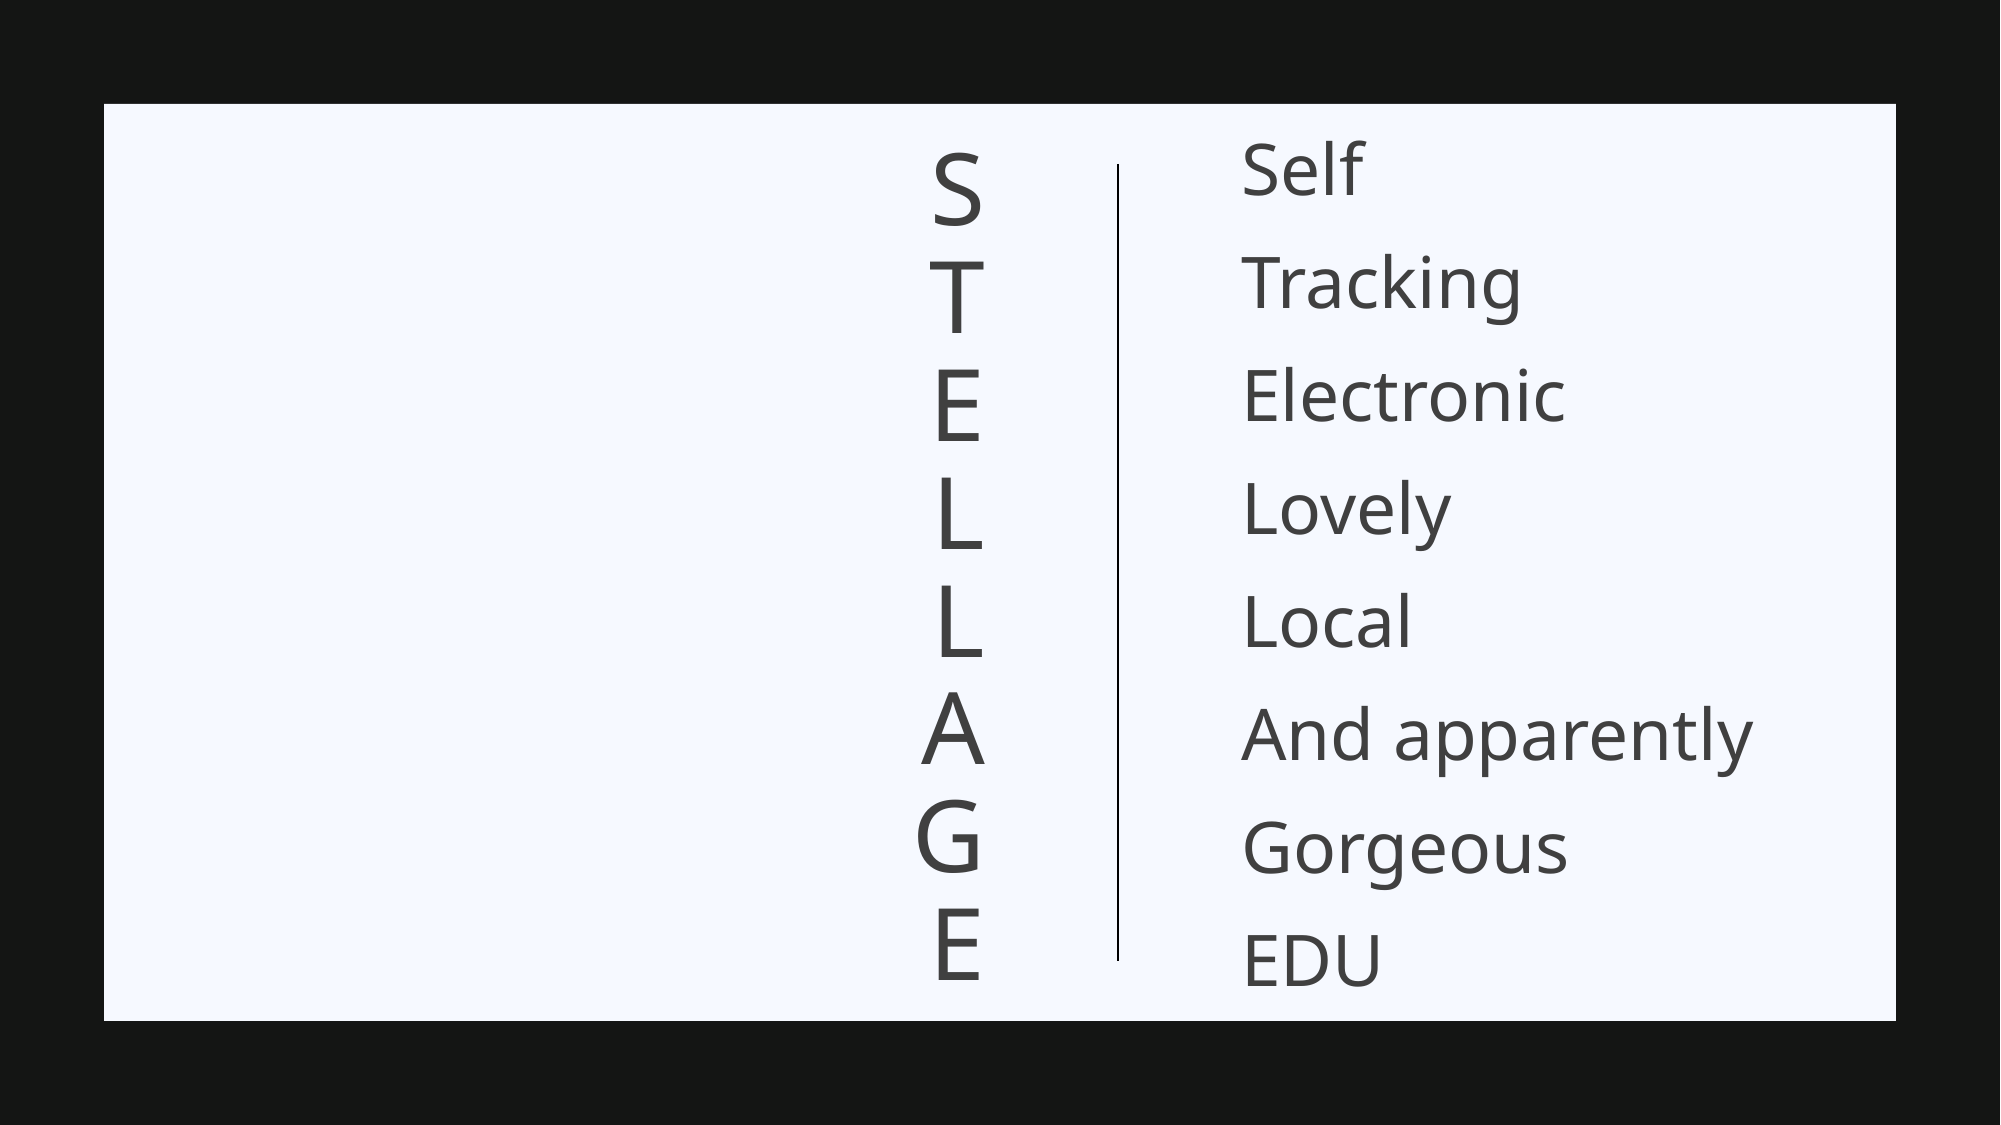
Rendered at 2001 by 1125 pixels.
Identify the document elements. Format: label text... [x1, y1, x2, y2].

title S t E L L A G E [871, 131, 1000, 1010]
list Self Tracking Electronic Lovely Local And apparently Gorgeous EDU [1241, 112, 1881, 1013]
